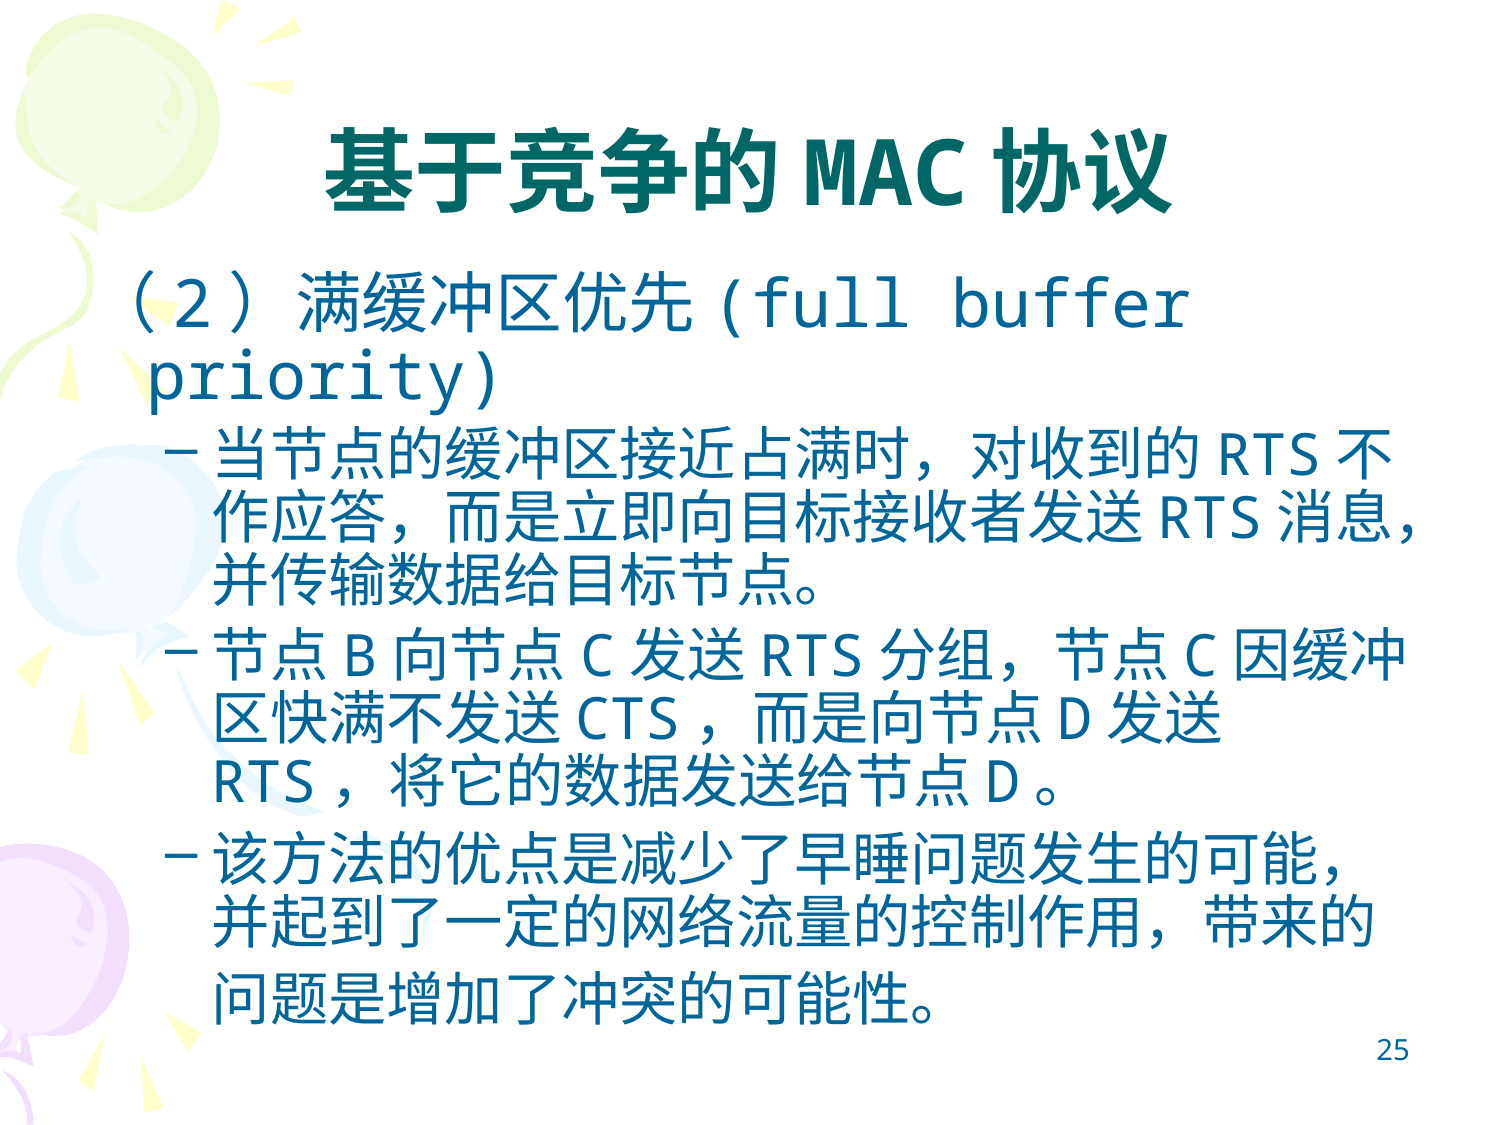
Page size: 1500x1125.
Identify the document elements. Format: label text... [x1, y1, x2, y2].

slide_number 25 [1074, 1023, 1426, 1100]
list （2）满缓冲区优先(full buffer priority) 当节点的缓冲区接近占满时，对收到的RTS不作应答，而是立即向目标接收者发送RTS消息，并传输数据给目标节点。 节点B向节点C发送RTS分组，节点C因缓冲区快满不发送CTS，而是向节点D发送RTS，将它的数据发送给节点D。 该方法的优点是减少了早睡问题发生的可能，并起到了一定的网络流量的控制作用，带来的问题是增加了冲突的可能性。 [75, 262, 1425, 994]
title 基于竞争的MAC协议 [72, 16, 1426, 233]
